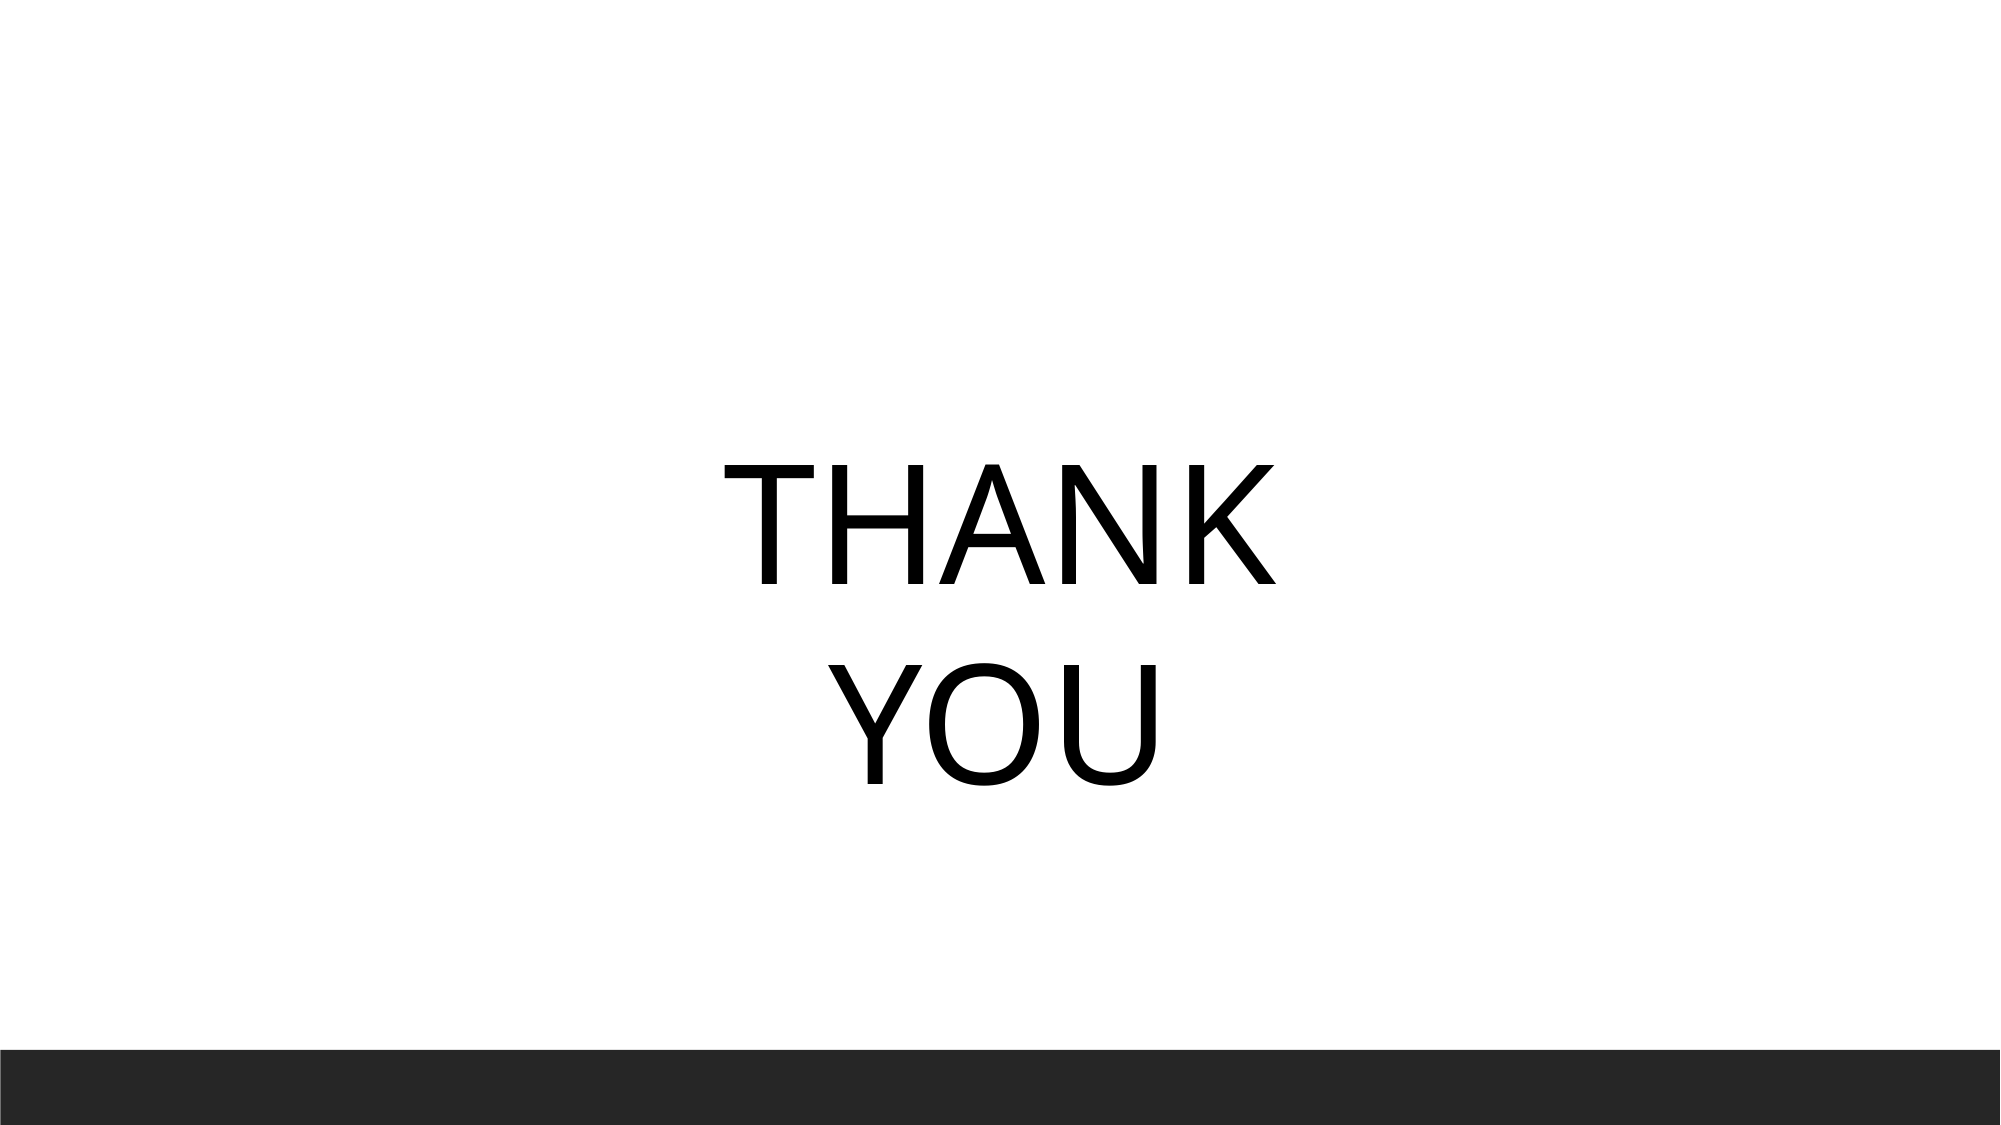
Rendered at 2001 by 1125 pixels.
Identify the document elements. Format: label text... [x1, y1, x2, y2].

text_box THANK YOU [558, 410, 1442, 826]
